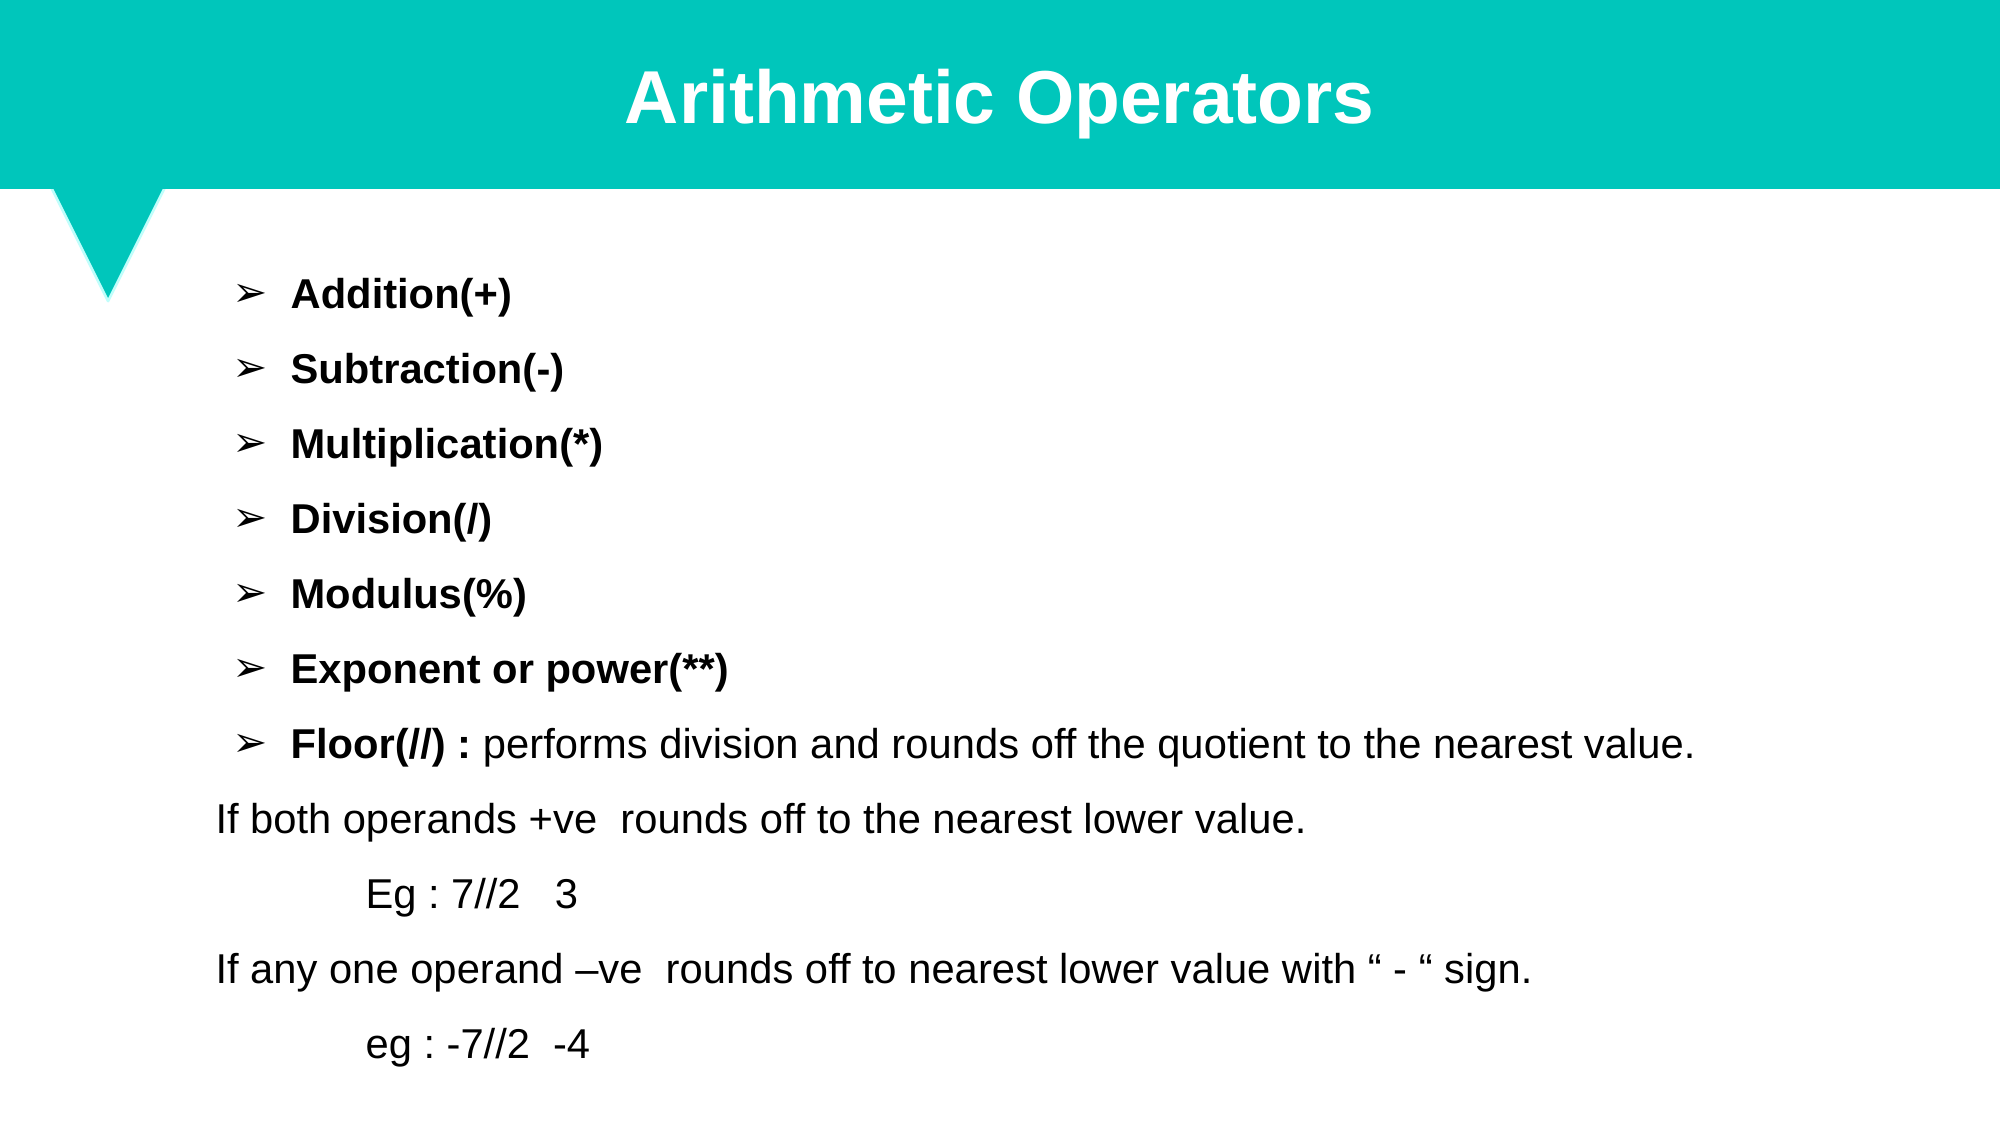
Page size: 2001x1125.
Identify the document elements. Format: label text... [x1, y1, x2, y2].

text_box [0, 0, 2000, 302]
text_box Addition(+) Subtraction(-) Multiplication(*) Division(/) Modulus(%) Exponent or power(**) Floor(//) : performs division and rounds off the quotient to the nearest value. If both operands +ve rounds off to the nearest lower value. Eg : 7//2 3 If any one operand –ve rounds off to nearest lower value with “ - “ sign. eg : -7//2 -4 [200, 313, 1890, 1081]
